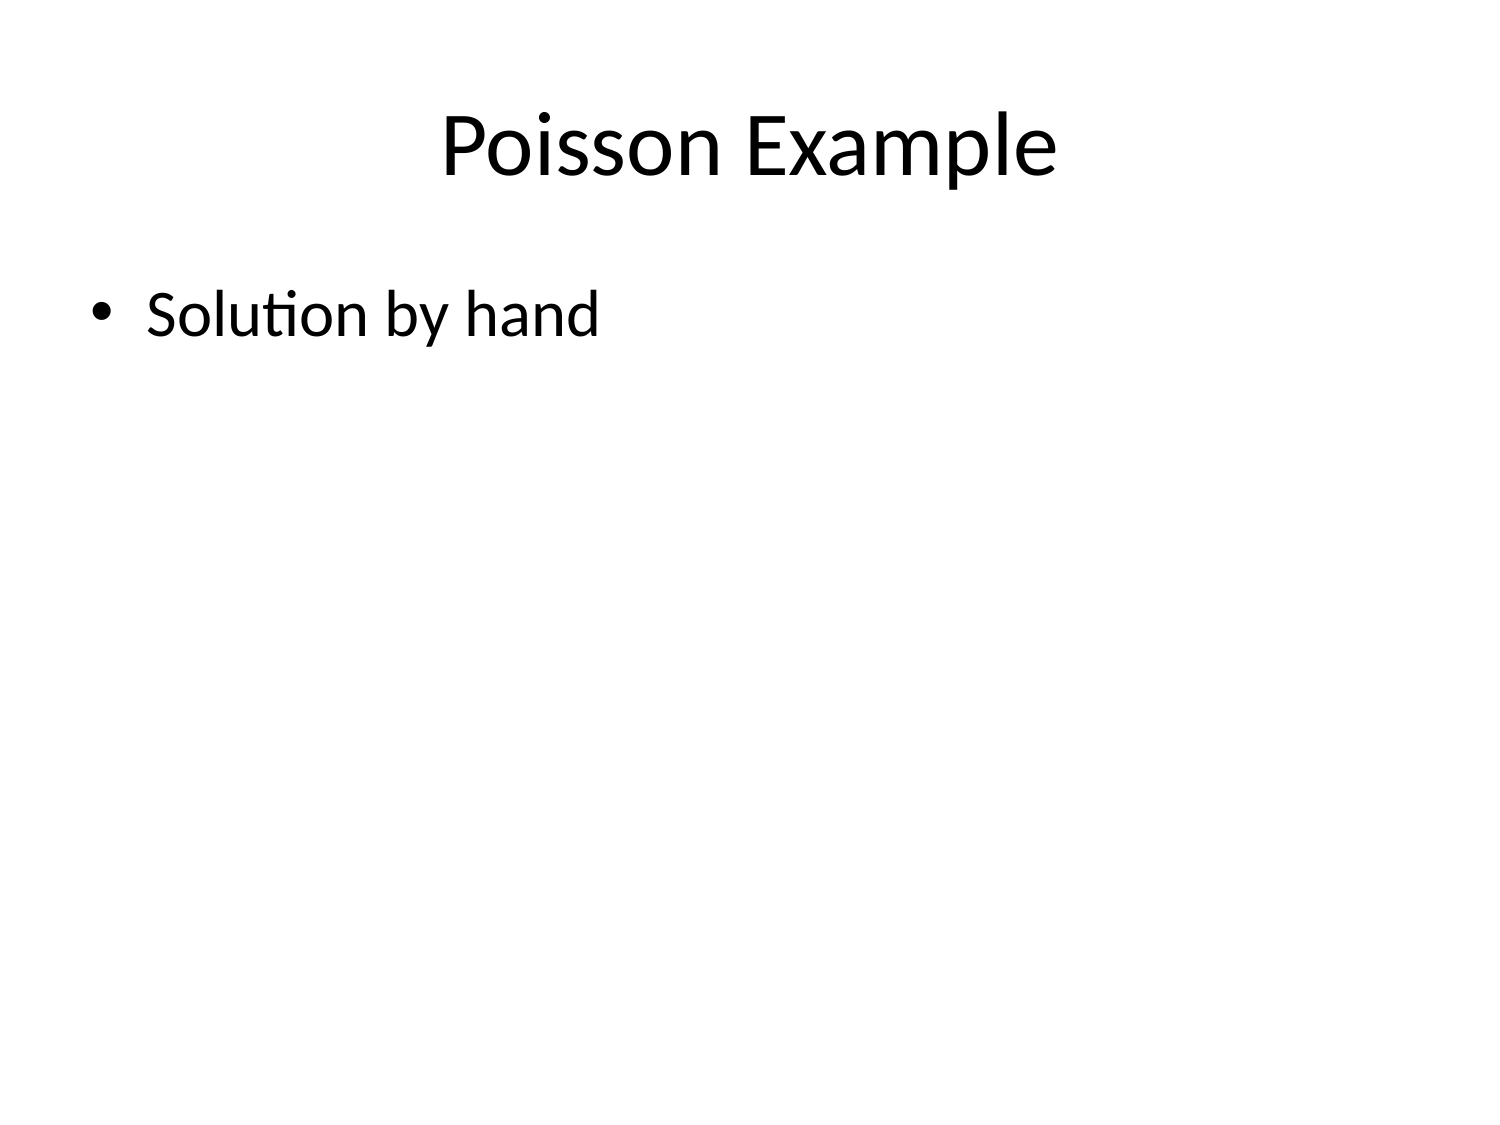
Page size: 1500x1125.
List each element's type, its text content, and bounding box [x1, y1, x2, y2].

title Poisson Example [75, 45, 1425, 233]
list Solution by hand [75, 262, 1425, 1005]
